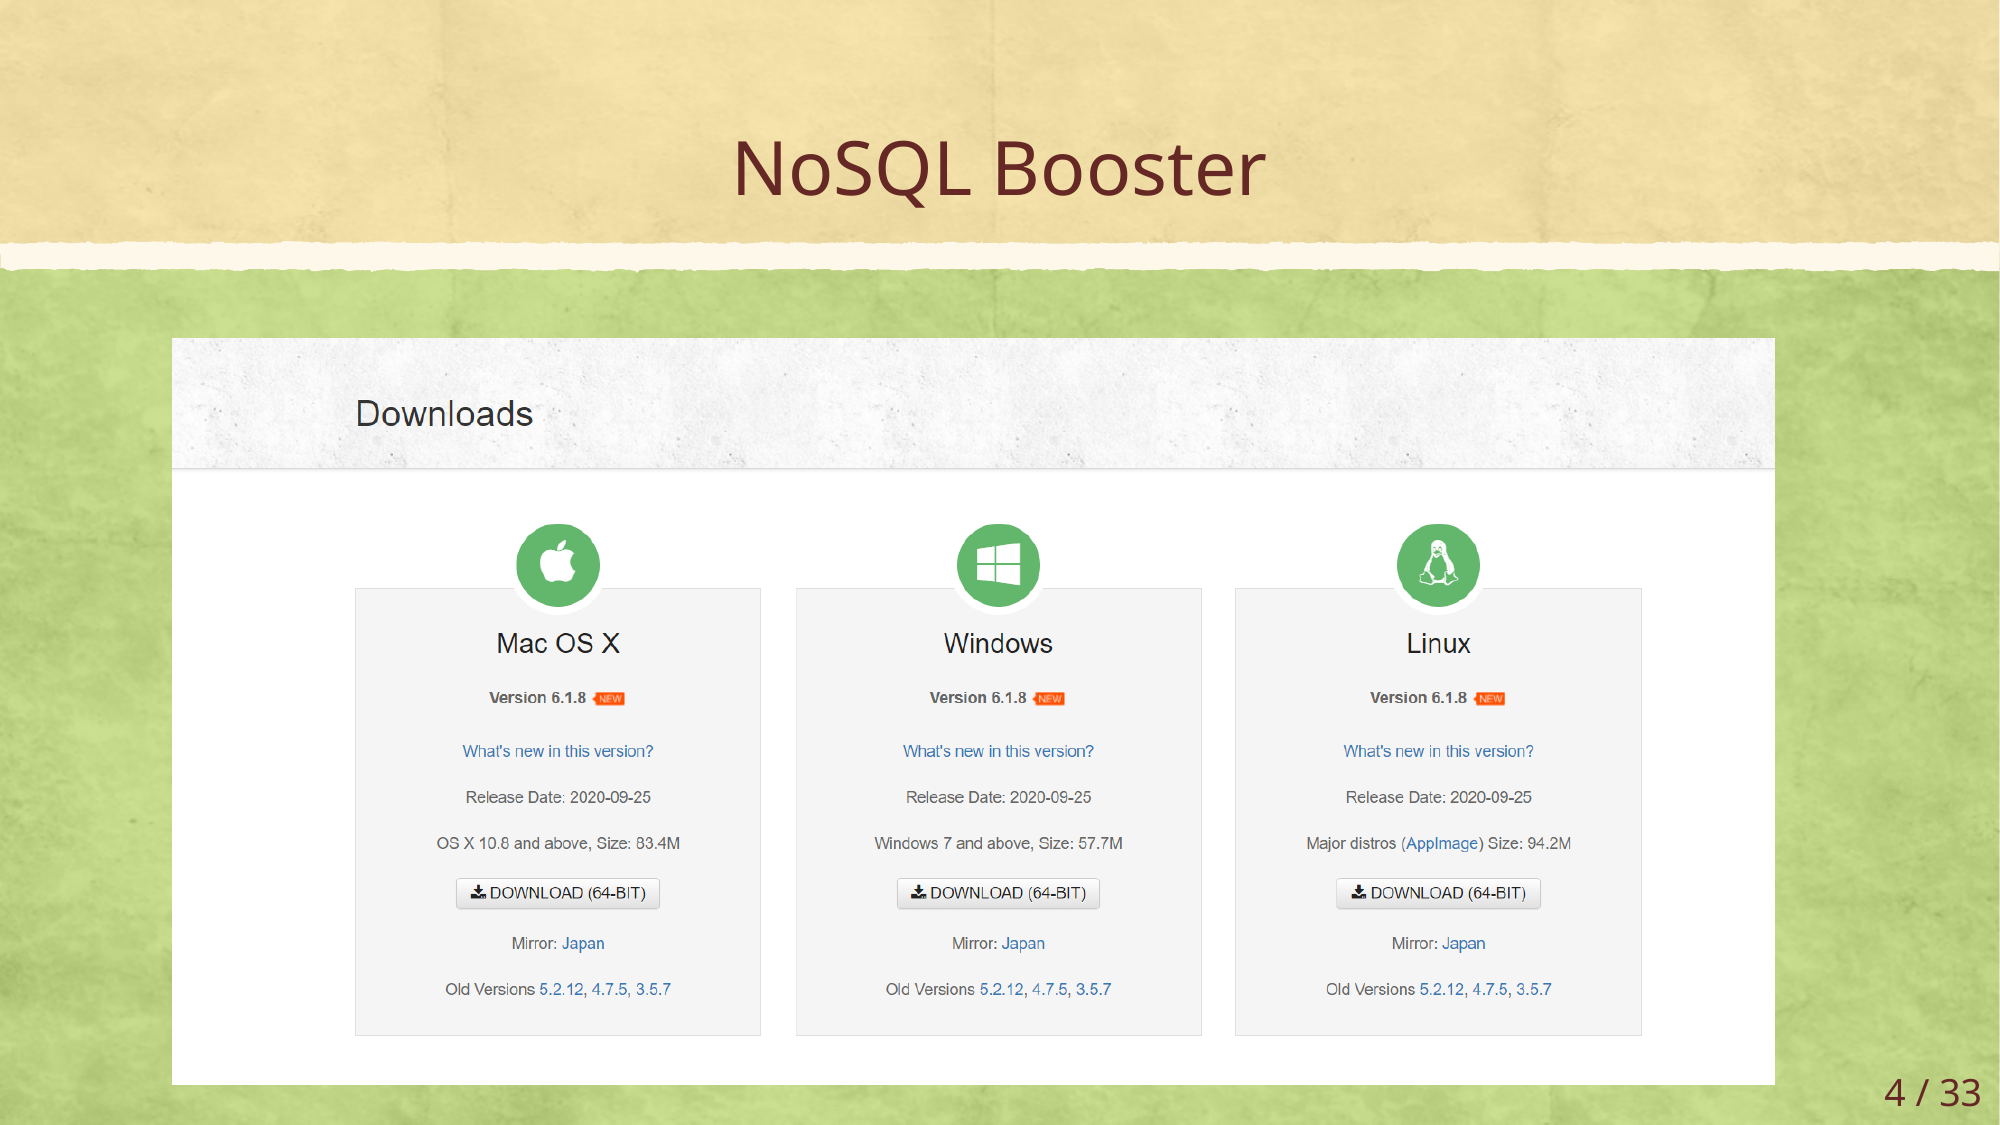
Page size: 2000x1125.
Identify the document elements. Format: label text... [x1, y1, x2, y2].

picture [172, 337, 1775, 1085]
text_box 4 / 33 [1869, 1061, 2000, 1121]
title NoSQL Booster [249, 31, 1750, 219]
